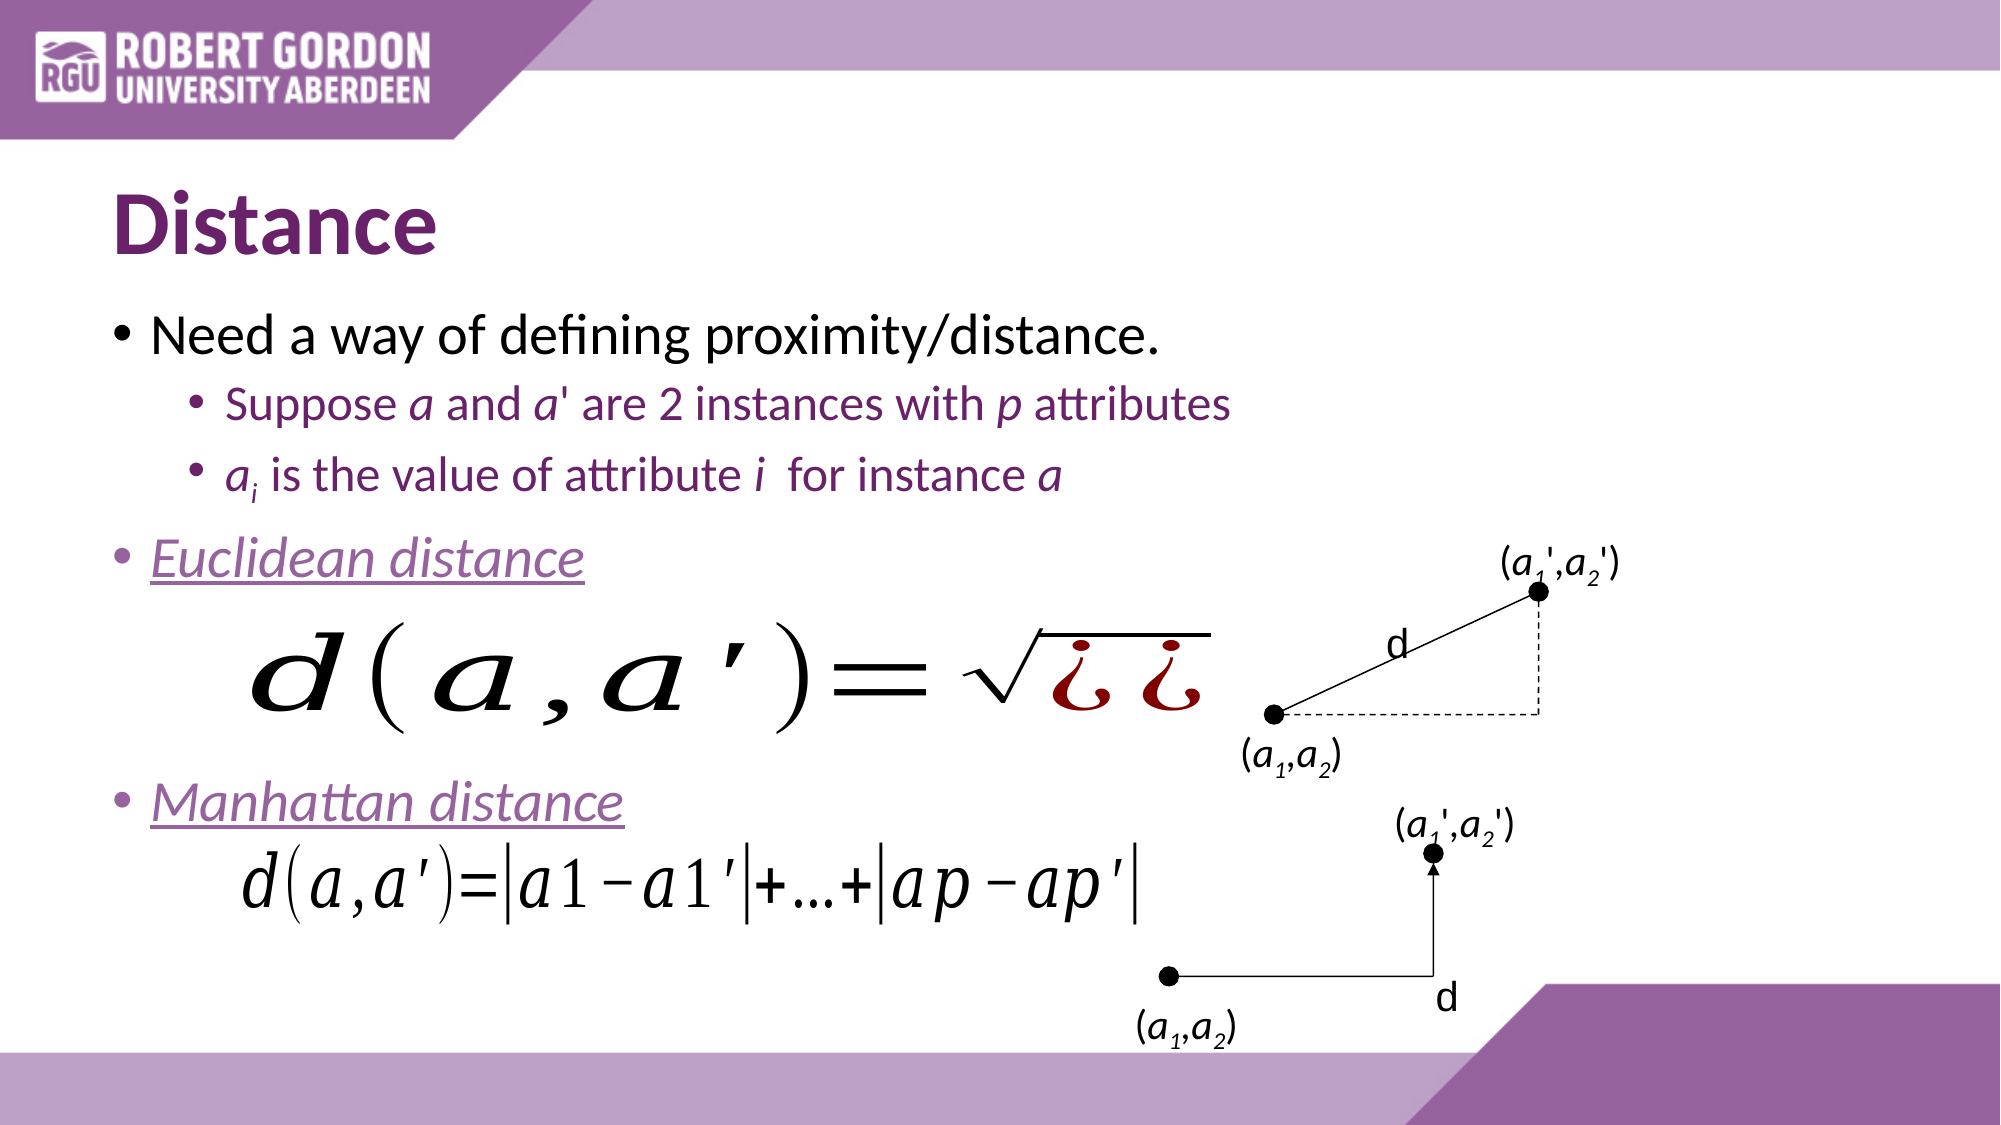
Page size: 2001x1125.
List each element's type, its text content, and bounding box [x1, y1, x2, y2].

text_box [1222, 526, 1639, 785]
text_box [1117, 788, 1534, 1056]
title Distance [97, 168, 1823, 293]
list Need a way of defining proximity/distance. Suppose a and a' are 2 instances with p attributes ai is the value of attribute i for instance a Euclidean distance Manhattan distance [97, 296, 1823, 963]
picture [0, 0, 2000, 1125]
